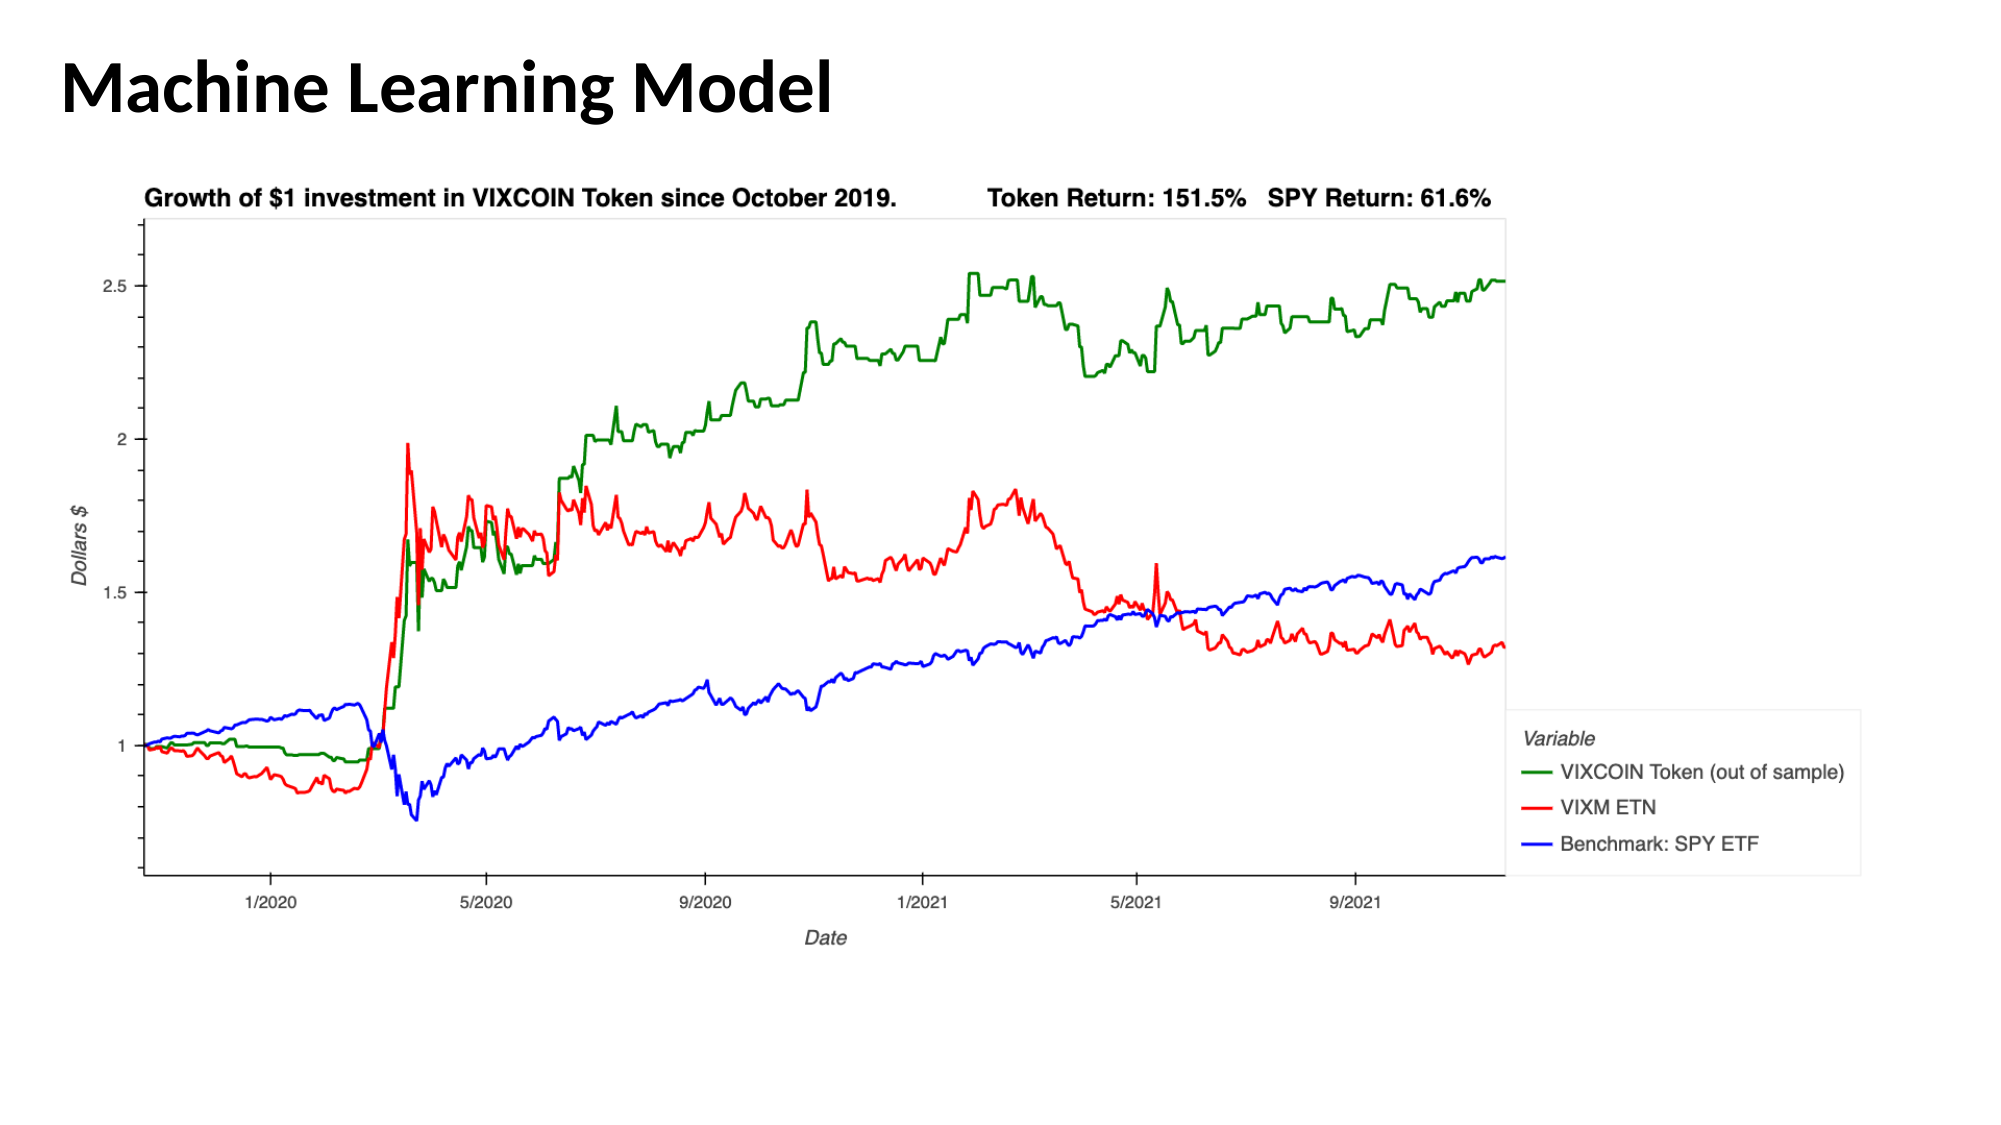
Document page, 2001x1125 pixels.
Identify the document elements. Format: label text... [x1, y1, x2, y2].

picture [62, 171, 1938, 954]
text_box Machine Learning Model [45, 30, 850, 136]
